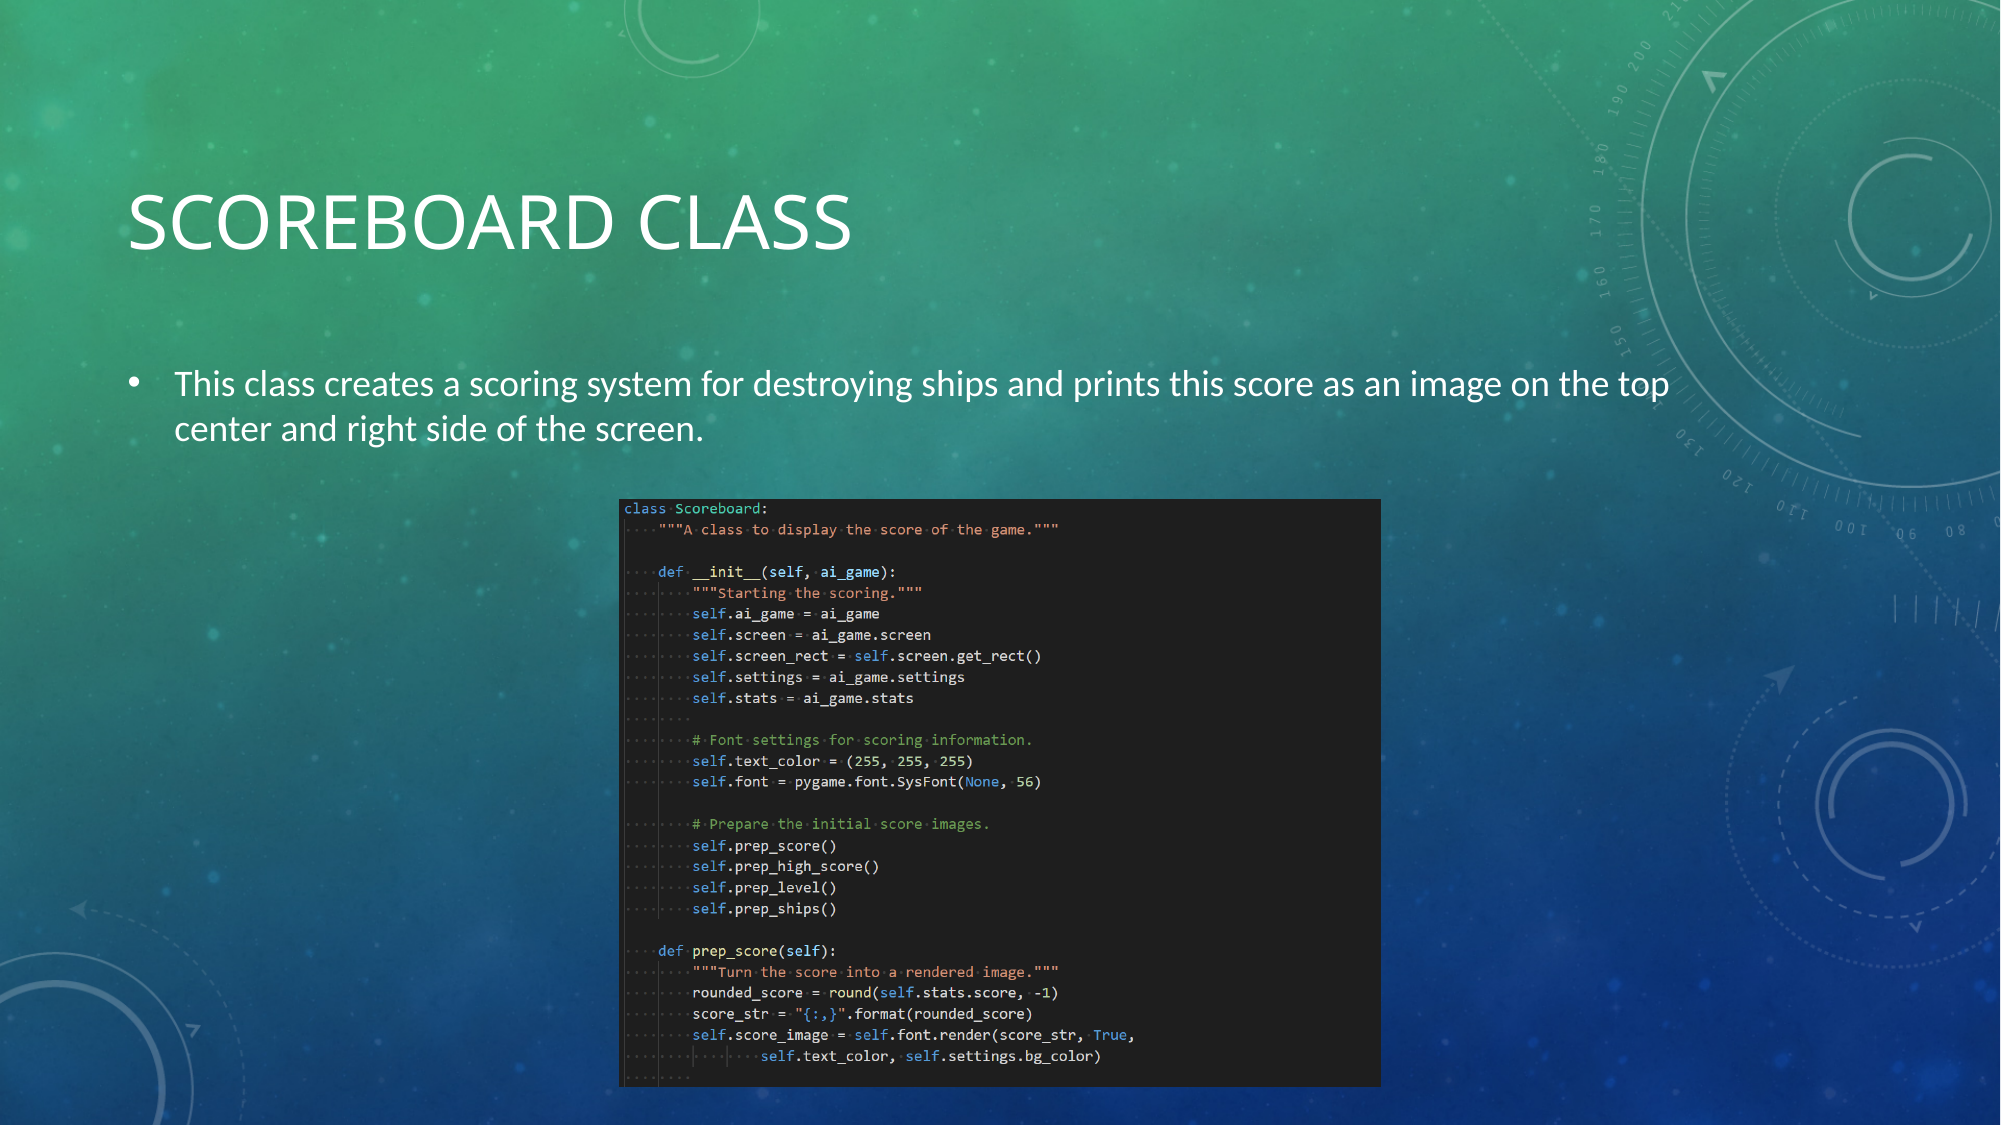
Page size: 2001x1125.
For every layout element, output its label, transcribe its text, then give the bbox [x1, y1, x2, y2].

title Scoreboard class [112, 99, 1775, 339]
picture [0, 0, 2001, 1125]
list This class creates a scoring system for destroying ships and prints this score as an image on the top center and right side of the screen. [112, 351, 1775, 950]
